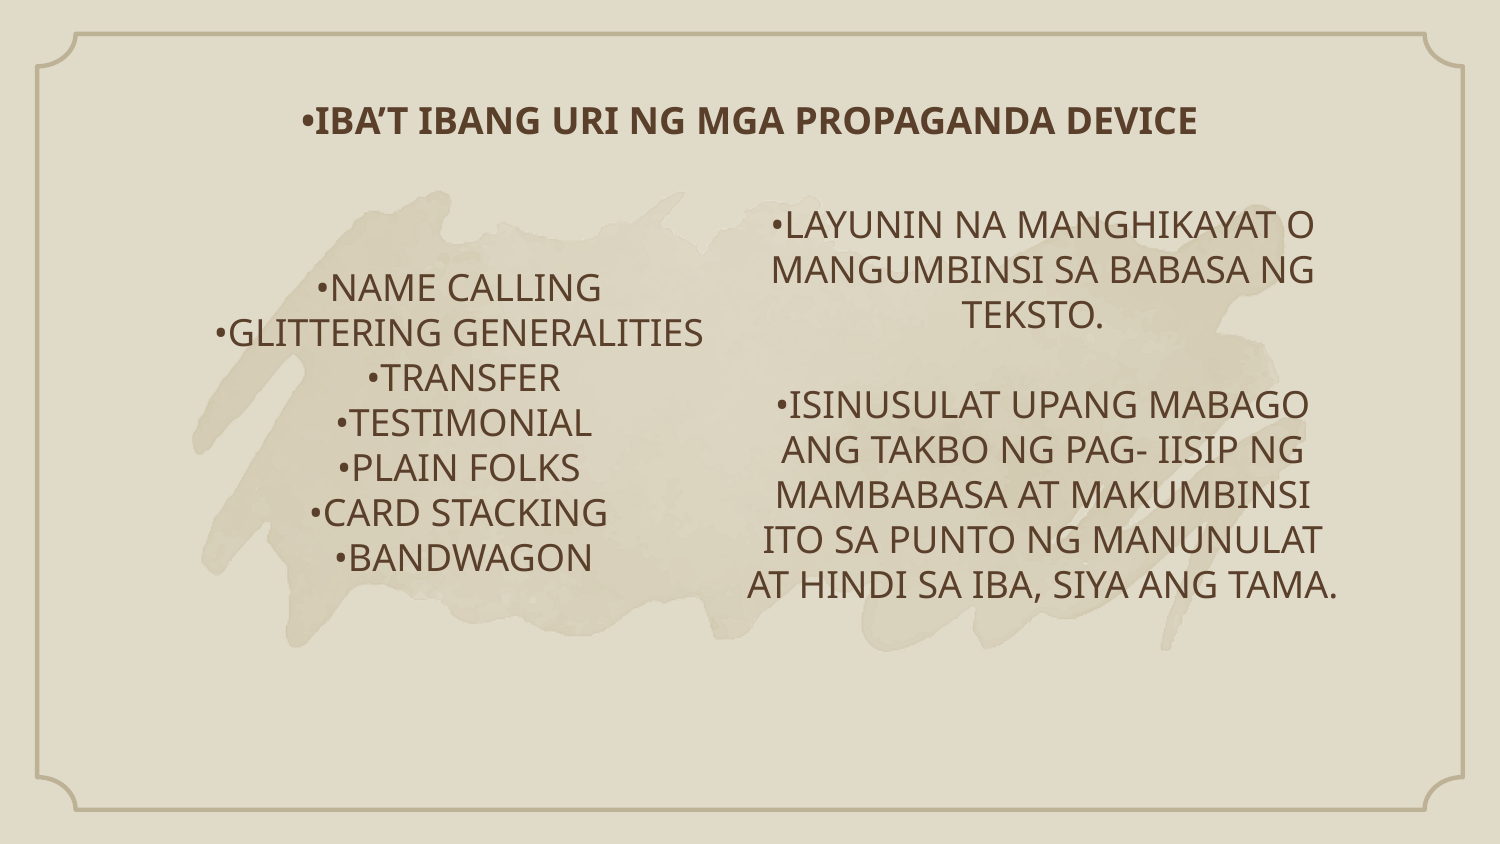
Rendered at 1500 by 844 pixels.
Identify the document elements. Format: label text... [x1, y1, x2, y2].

text_box •LAYUNIN NA MANGHIKAYAT O MANGUMBINSI SA BABASA NG TEKSTO. •ISINUSULAT UPANG MABAGO ANG TAKBO NG PAG- IISIP NG MAMBABASA AT MAKUMBINSI ITO SA PUNTO NG MANUNULAT AT HINDI SA IBA, SIYA ANG TAMA. [726, 193, 1360, 614]
title •NAME CALLING •GLITTERING GENERALITIES •TRANSFER •TESTIMONIAL •PLAIN FOLKS •CARD STACKING •BANDWAGON [177, 353, 726, 491]
title •IBA’T IBANG URI NG MGA PROPAGANDA DEVICE [117, 89, 1383, 150]
